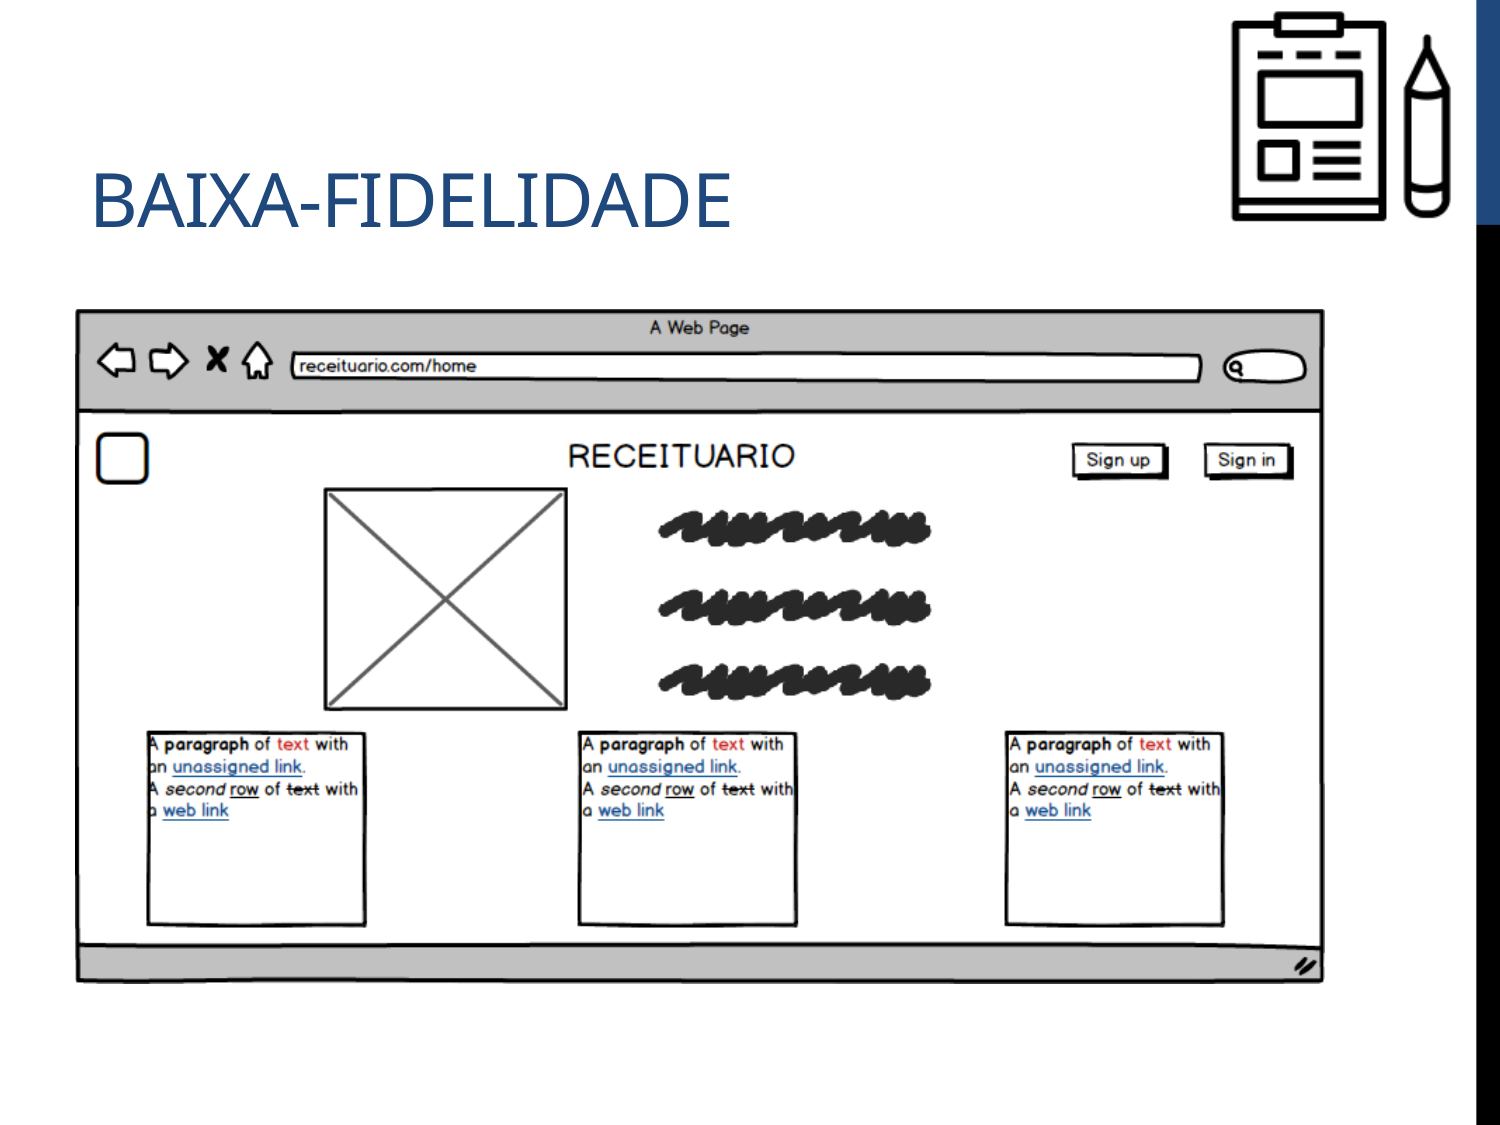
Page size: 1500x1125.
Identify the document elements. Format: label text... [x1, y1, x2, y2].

picture [1181, 0, 1495, 273]
text_box Baixa-fidelidade [74, 25, 1025, 250]
picture [74, 308, 1326, 984]
